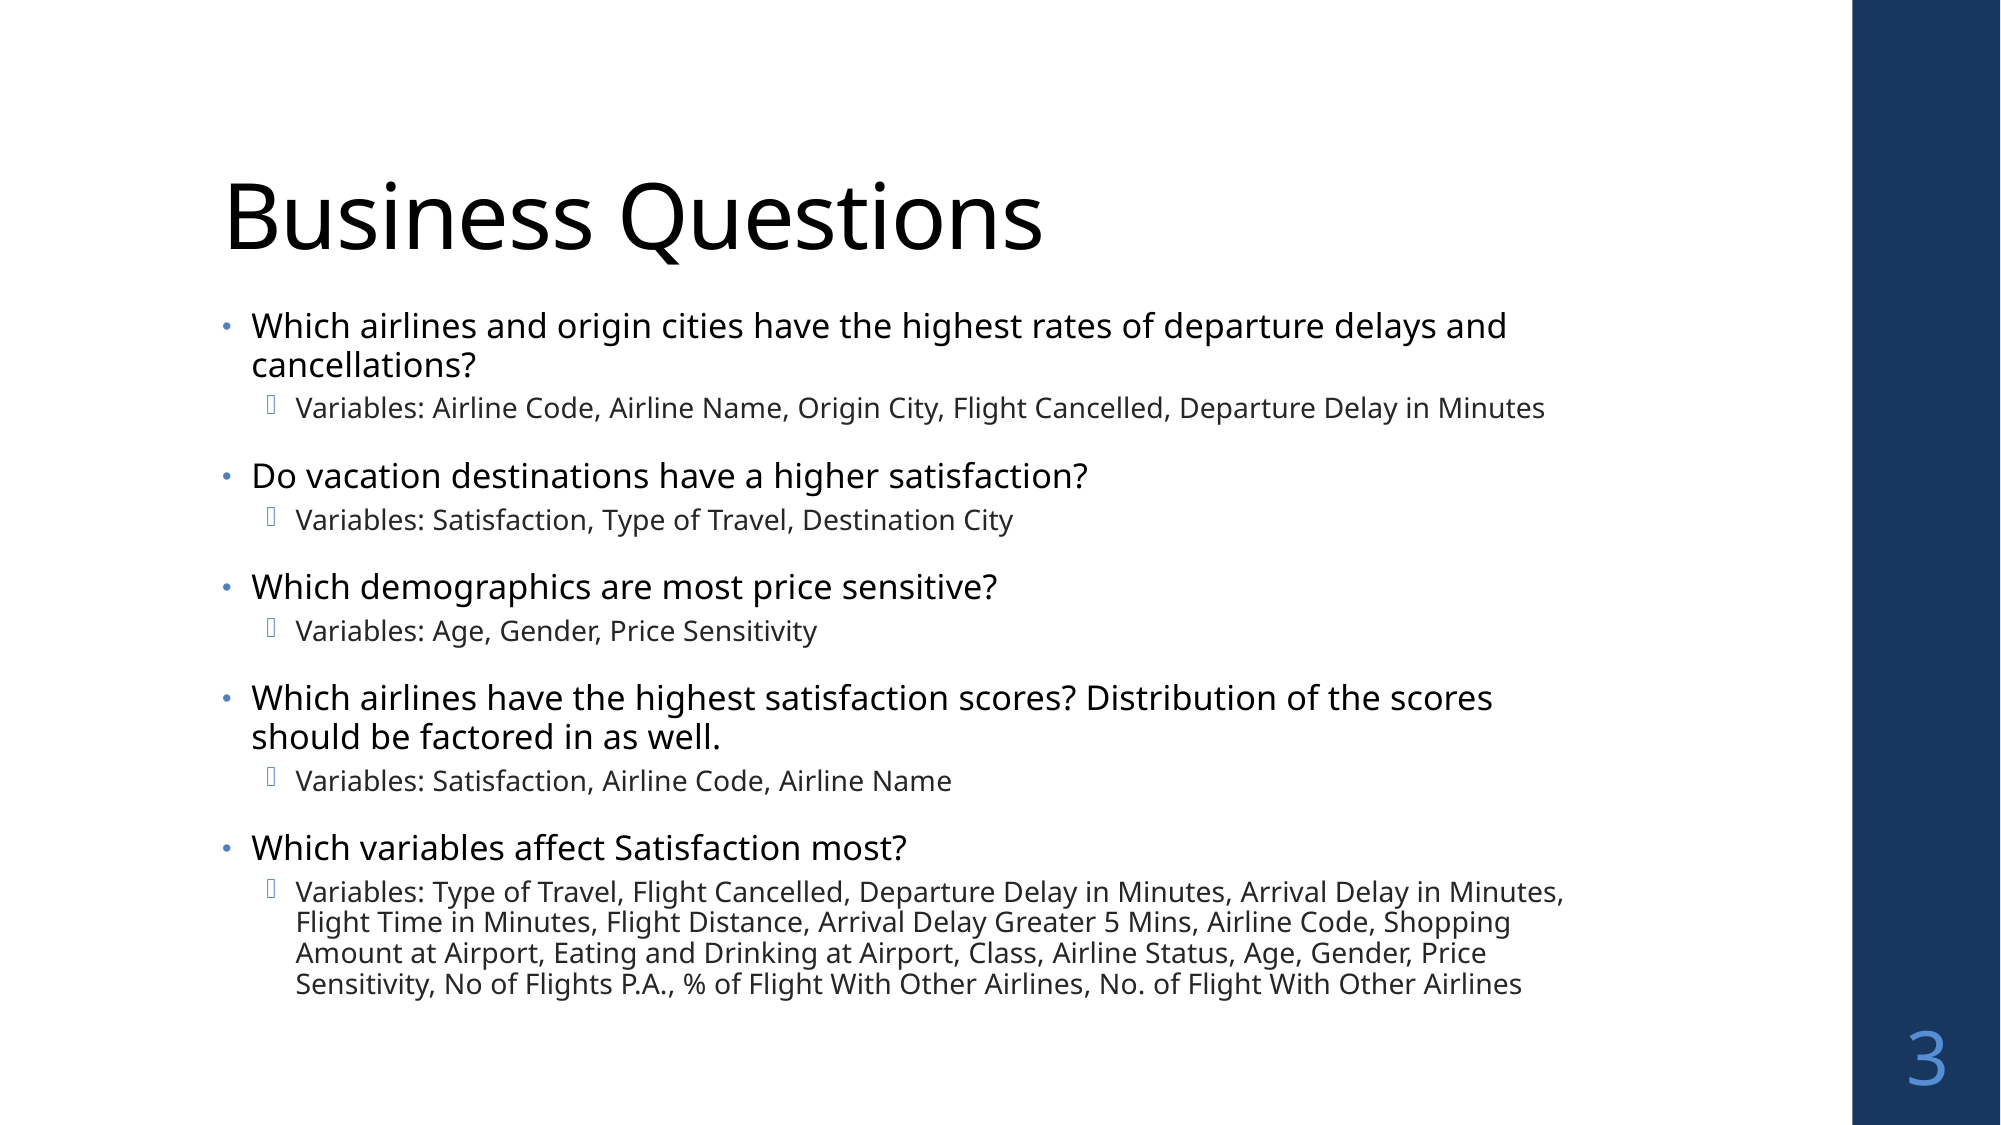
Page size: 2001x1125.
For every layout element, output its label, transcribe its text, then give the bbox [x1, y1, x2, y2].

list Which airlines and origin cities have the highest rates of departure delays and cancellations? Variables: Airline Code, Airline Name, Origin City, Flight Cancelled, Departure Delay in Minutes Do vacation destinations have a higher satisfaction? Variables: Satisfaction, Type of Travel, Destination City Which demographics are most price sensitive? Variables: Age, Gender, Price Sensitivity Which airlines have the highest satisfaction scores? Distribution of the scores should be factored in as well. Variables: Satisfaction, Airline Code, Airline Name Which variables affect Satisfaction most? Variables: Type of Travel, Flight Cancelled, Departure Delay in Minutes, Arrival Delay in Minutes, Flight Time in Minutes, Flight Distance, Arrival Delay Greater 5 Mins, Airline Code, Shopping Amount at Airport, Eating and Drinking at Airport, Class, Airline Status, Age, Gender, Price Sensitivity, No of Flights P.A., % of Flight With Other Airlines, No. of Flight With Other Airlines [206, 299, 1617, 1014]
slide_number 3 [1852, 1012, 2000, 1110]
title Business Questions [206, 60, 1797, 278]
